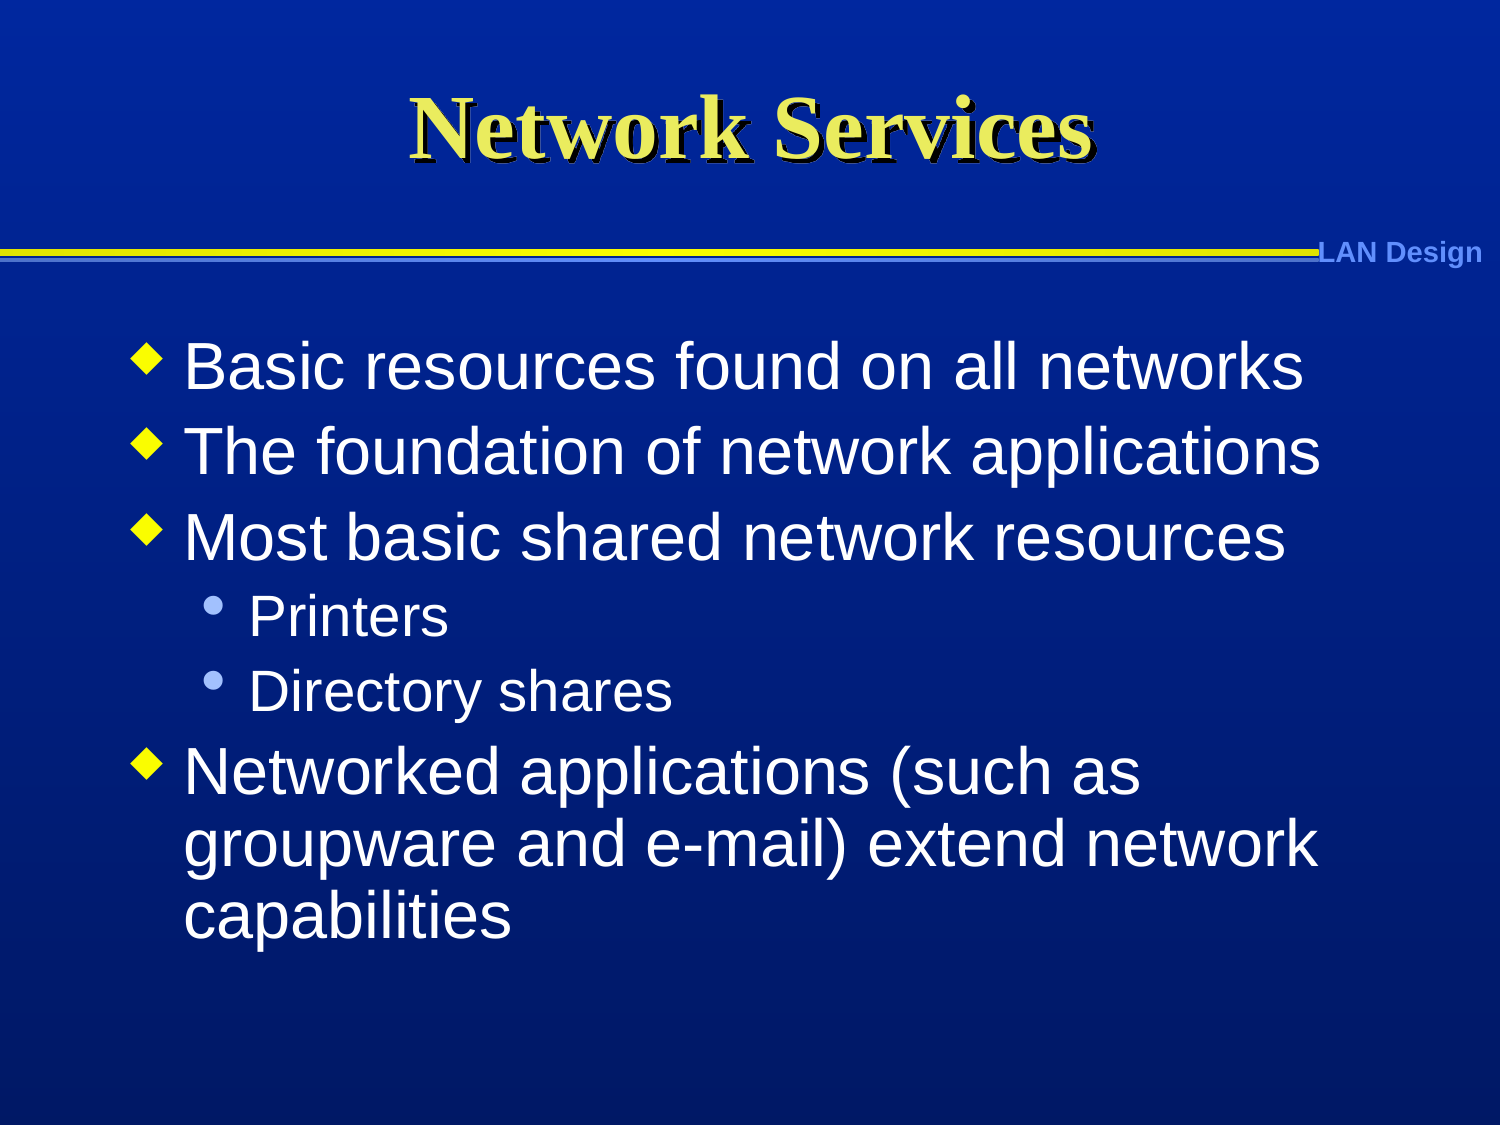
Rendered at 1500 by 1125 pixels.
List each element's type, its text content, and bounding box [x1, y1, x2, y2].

list Basic resources found on all networks The foundation of network applications Most basic shared network resources Printers Directory shares Networked applications (such as groupware and e-mail) extend network capabilities [111, 324, 1391, 1001]
title Network Services [111, 27, 1392, 217]
